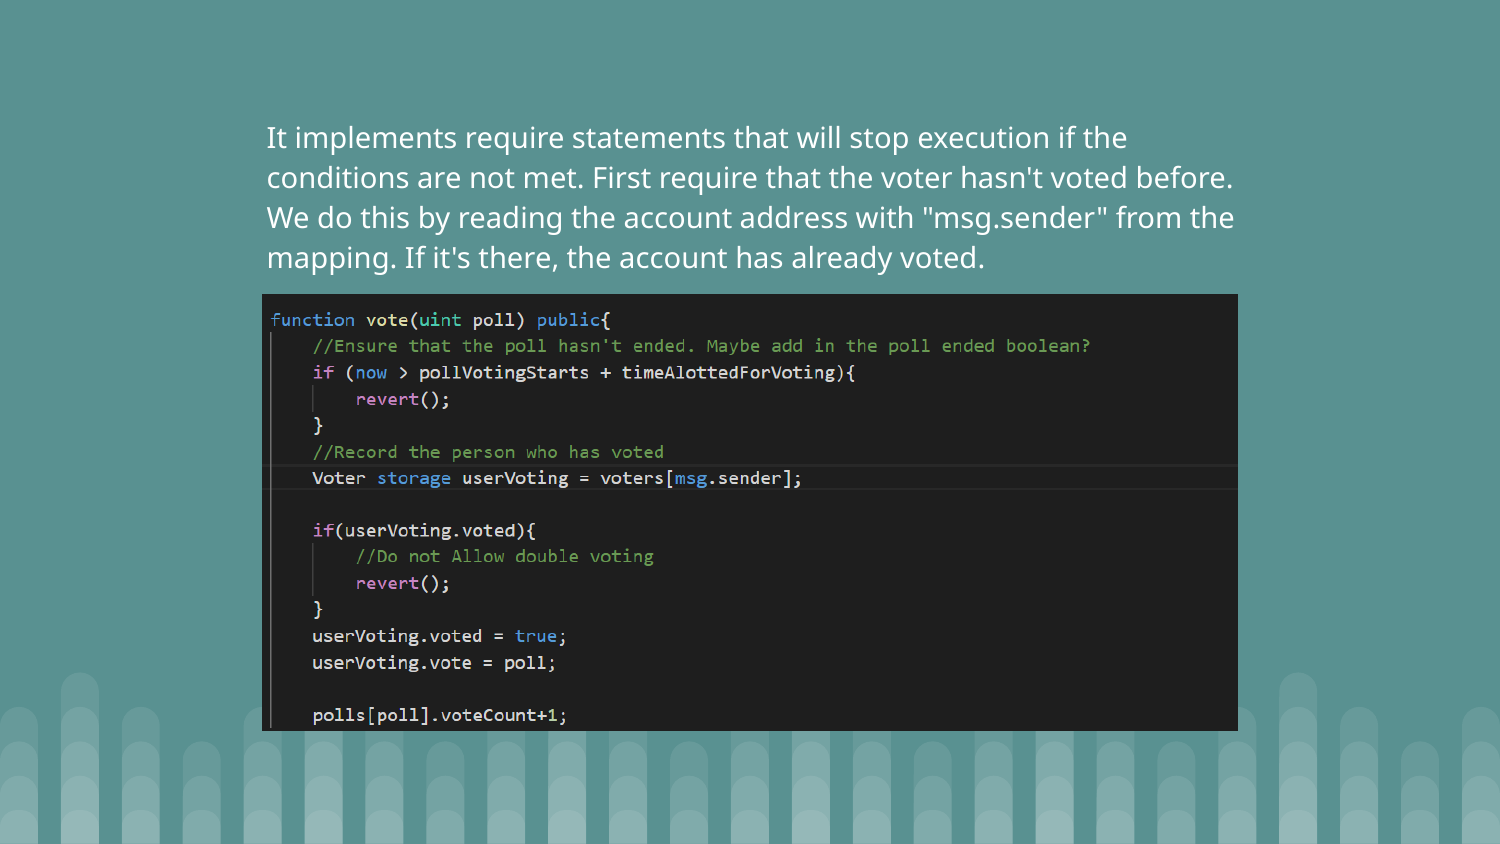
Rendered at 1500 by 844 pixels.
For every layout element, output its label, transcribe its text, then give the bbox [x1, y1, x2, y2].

picture [262, 294, 1238, 732]
list It implements require statements that will stop execution if the conditions are not met. First require that the voter hasn't voted before. We do this by reading the account address with "msg.sender" from the mapping. If it's there, the account has already voted. [227, 28, 1273, 628]
